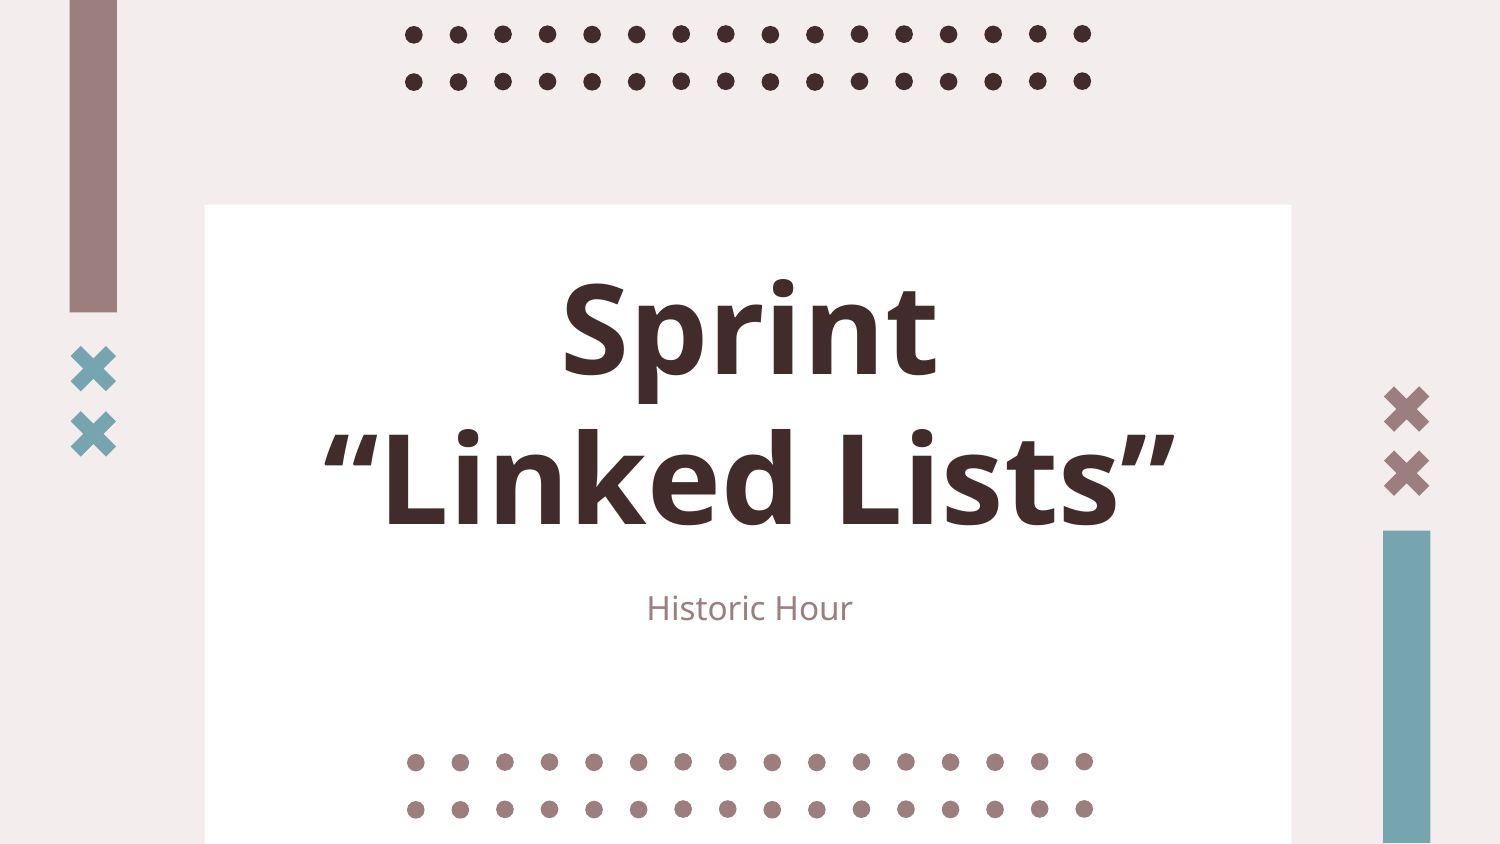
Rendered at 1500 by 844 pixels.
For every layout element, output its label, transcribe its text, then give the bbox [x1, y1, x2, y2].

subtitle Historic Hour [312, 572, 1188, 631]
title Sprint “Linked Lists” [292, 237, 1208, 565]
